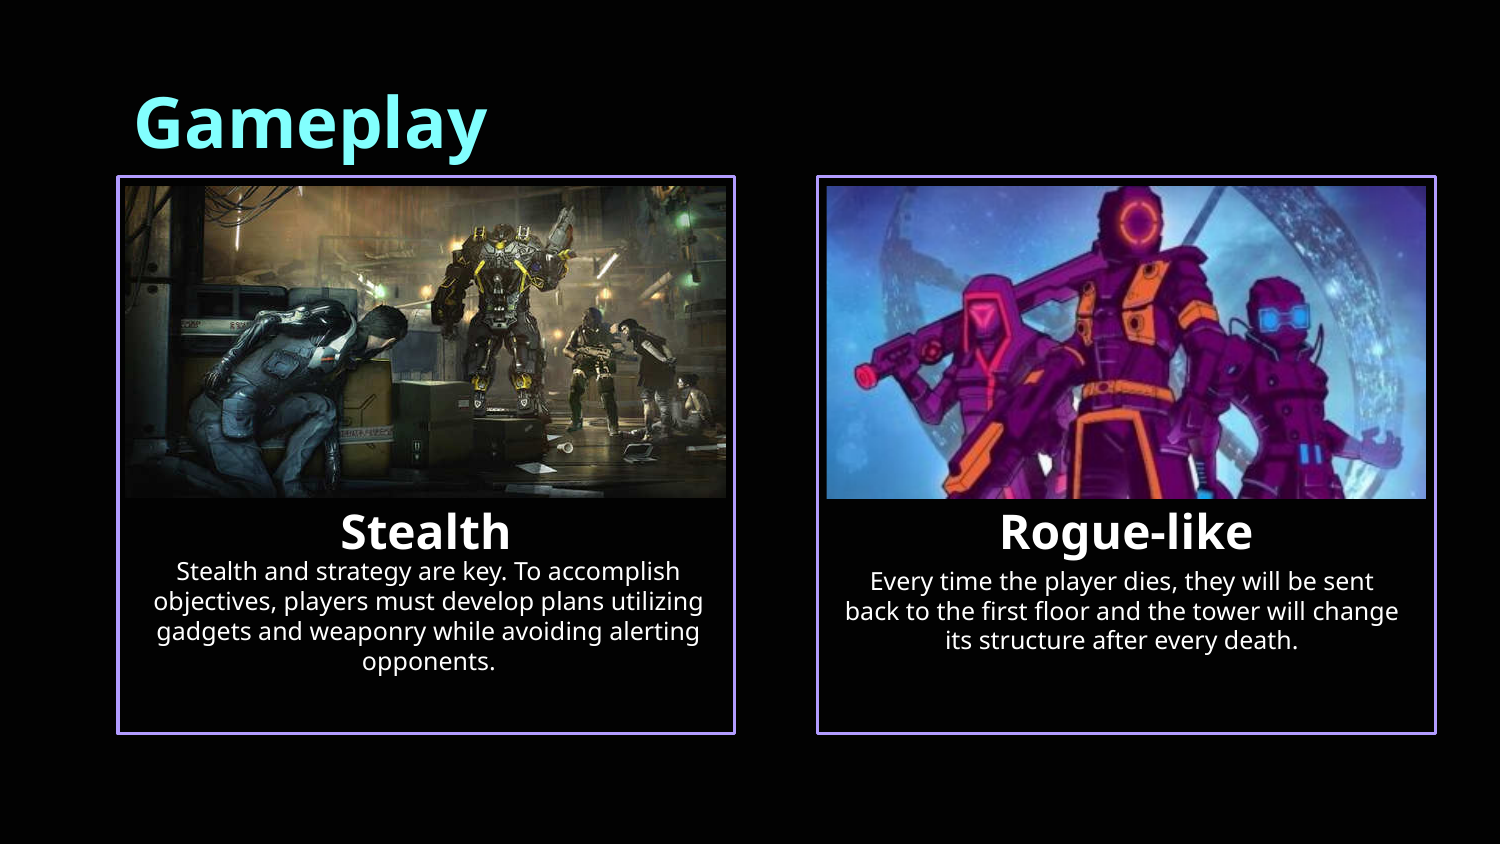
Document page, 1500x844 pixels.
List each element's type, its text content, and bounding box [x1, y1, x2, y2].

picture [826, 186, 1427, 500]
subtitle Every time the player dies, they will be sent back to the first floor and the tower will change its structure after every death. [824, 556, 1420, 663]
title Stealth [118, 508, 125, 551]
text_box [817, 176, 1436, 734]
text_box [118, 176, 735, 508]
title Rogue-like [828, 508, 1424, 551]
subtitle Stealth and strategy are key. To accomplish objectives, players must develop plans utilizing gadgets and weaponry while avoiding alerting opponents. [125, 497, 733, 734]
picture [125, 186, 726, 498]
text_box [118, 551, 125, 734]
title Gameplay [118, 72, 1382, 167]
